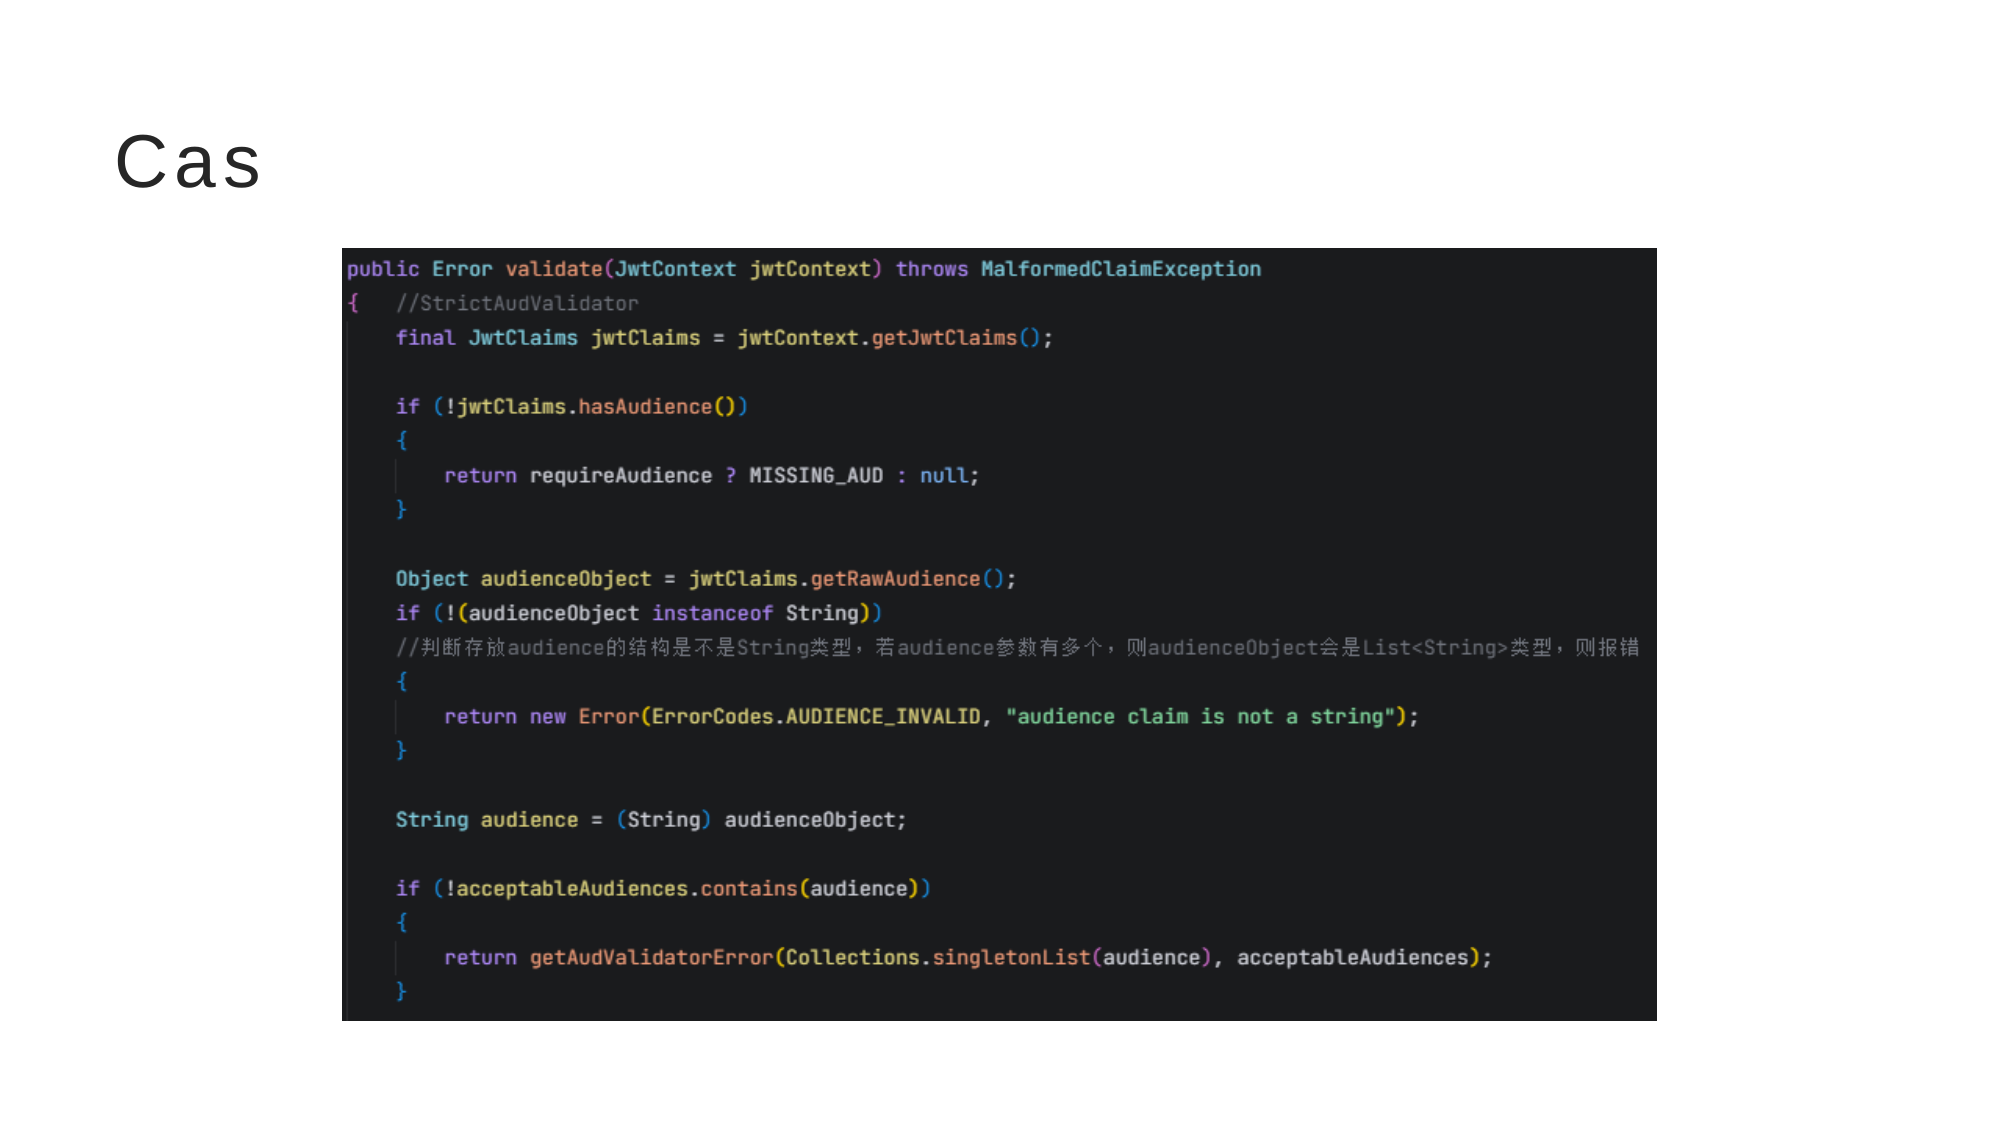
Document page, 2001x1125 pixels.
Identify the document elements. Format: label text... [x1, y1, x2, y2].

title Cas [99, 99, 1900, 216]
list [341, 248, 1657, 1022]
